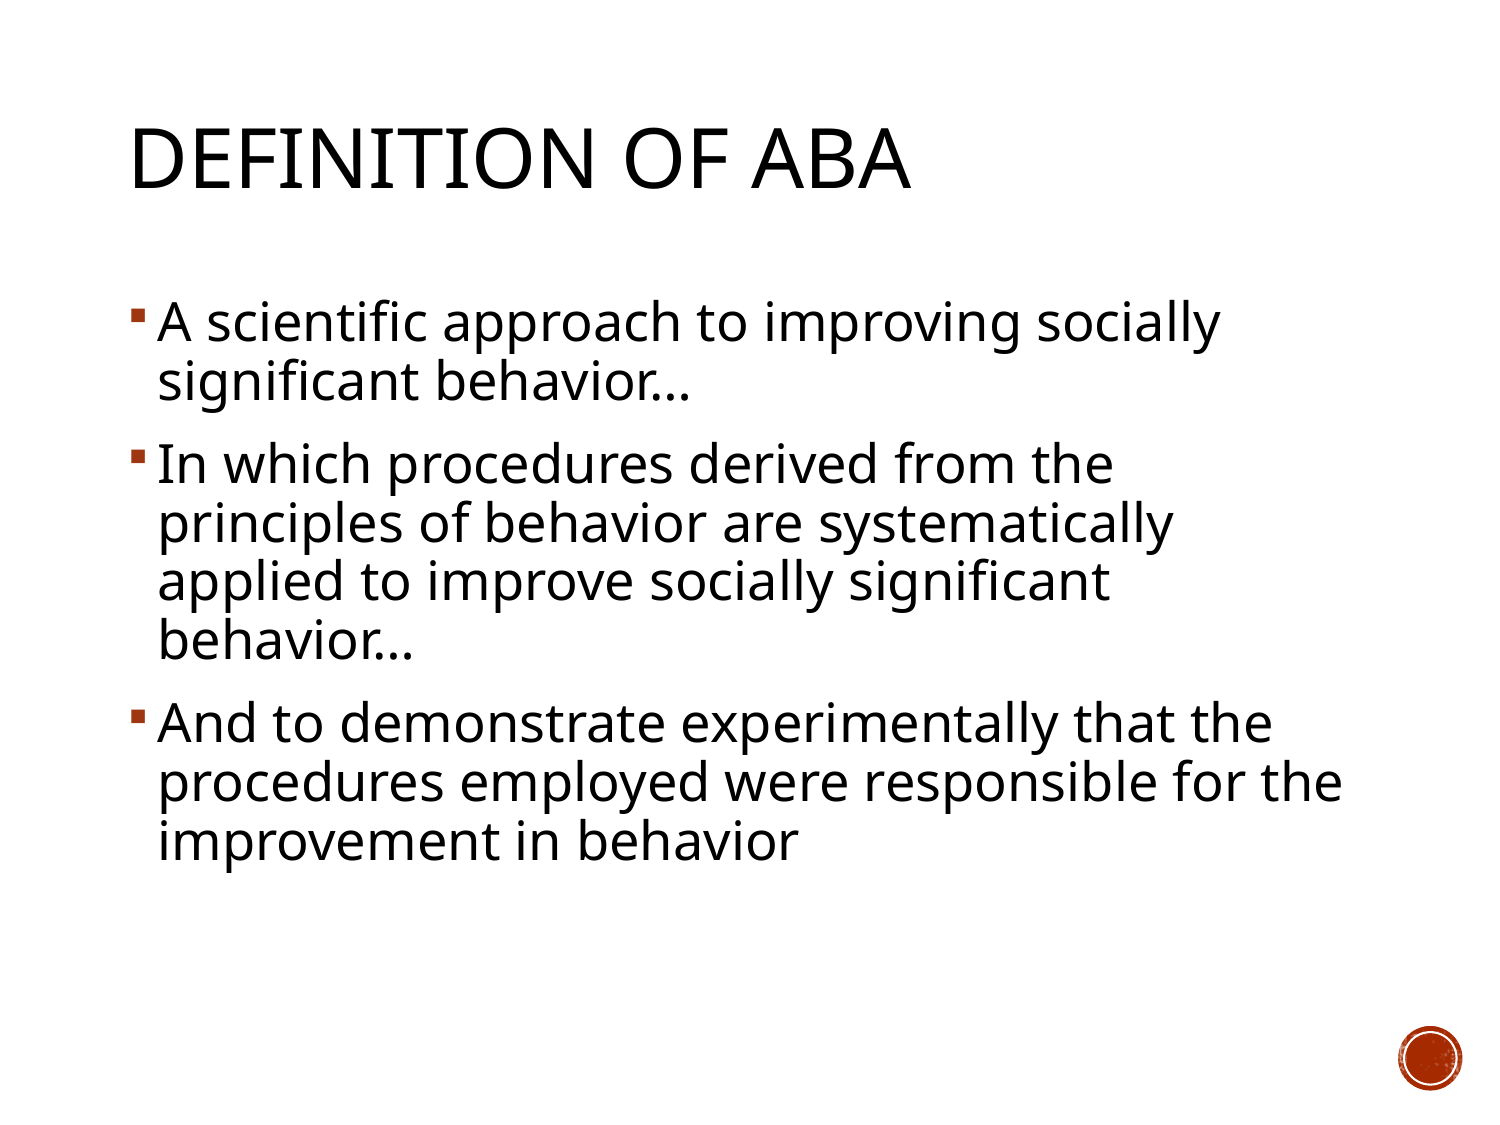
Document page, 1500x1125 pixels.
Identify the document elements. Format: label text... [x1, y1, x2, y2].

list A scientific approach to improving socially significant behavior… In which procedures derived from the principles of behavior are systematically applied to improve socially significant behavior… And to demonstrate experimentally that the procedures employed were responsible for the improvement in behavior [112, 287, 1388, 1013]
title Definition of ABA [112, 79, 1388, 287]
